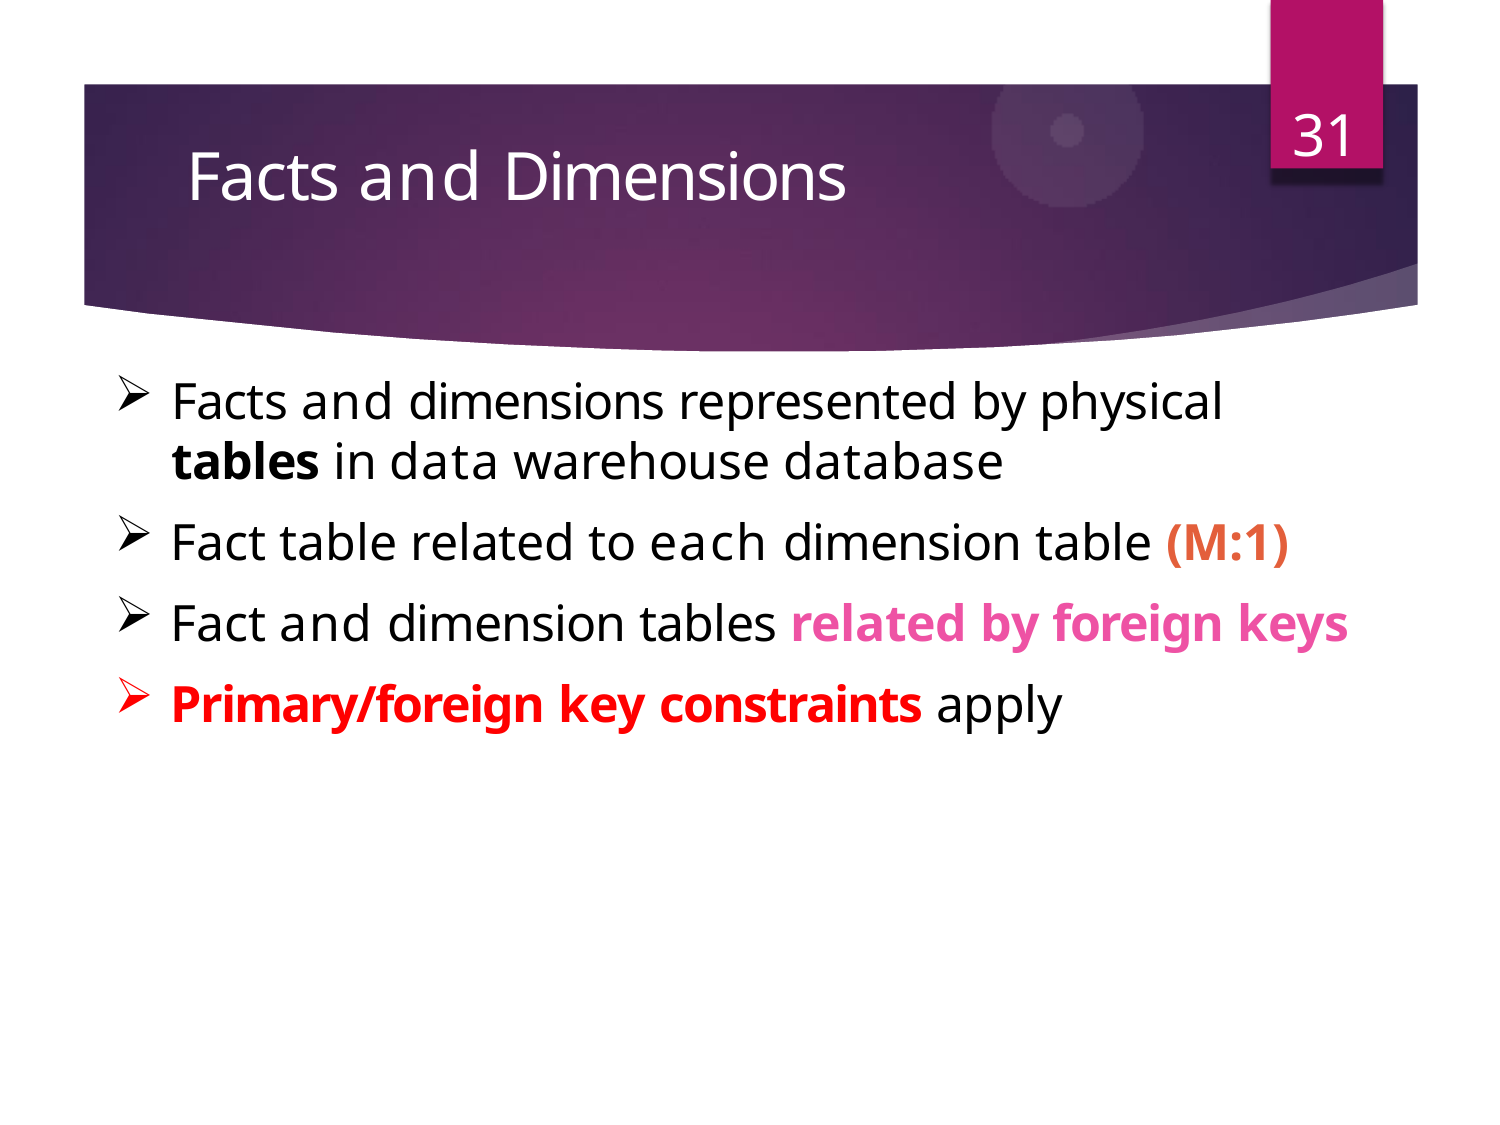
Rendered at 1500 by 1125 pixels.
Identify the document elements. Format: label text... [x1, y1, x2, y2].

text_box Facts and dimensions represented by physical tables in data warehouse database Fact table related to each dimension table (M:1) Fact and dimension tables related by foreign keys Primary/foreign key constraints apply [112, 367, 1354, 732]
text_box 31 [1270, 0, 1384, 169]
picture [85, 0, 1417, 351]
title Facts and Dimensions [155, 86, 1134, 322]
